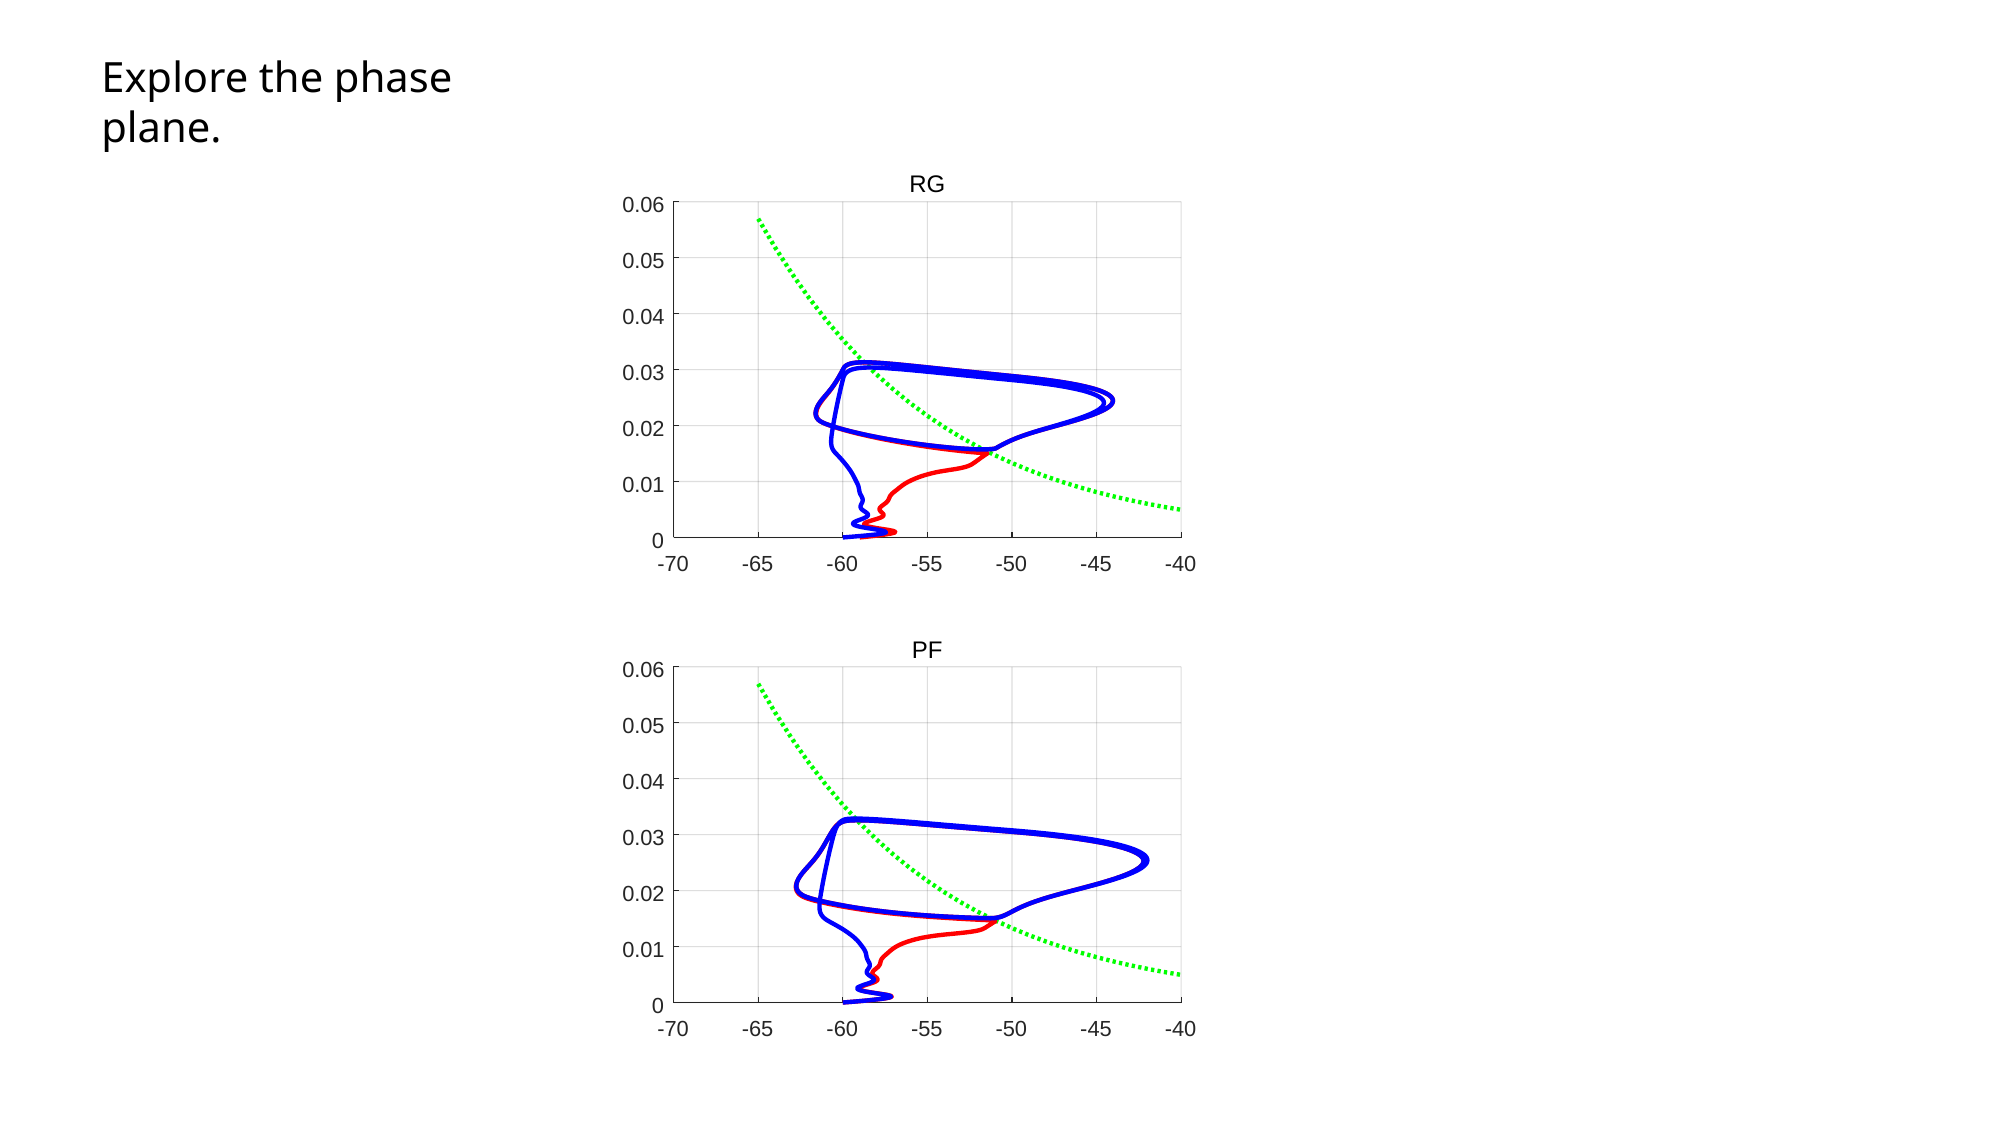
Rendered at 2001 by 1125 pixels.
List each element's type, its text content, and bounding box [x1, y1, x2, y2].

picture [588, 127, 1242, 1109]
text_box Explore the phase plane. [86, 43, 589, 158]
